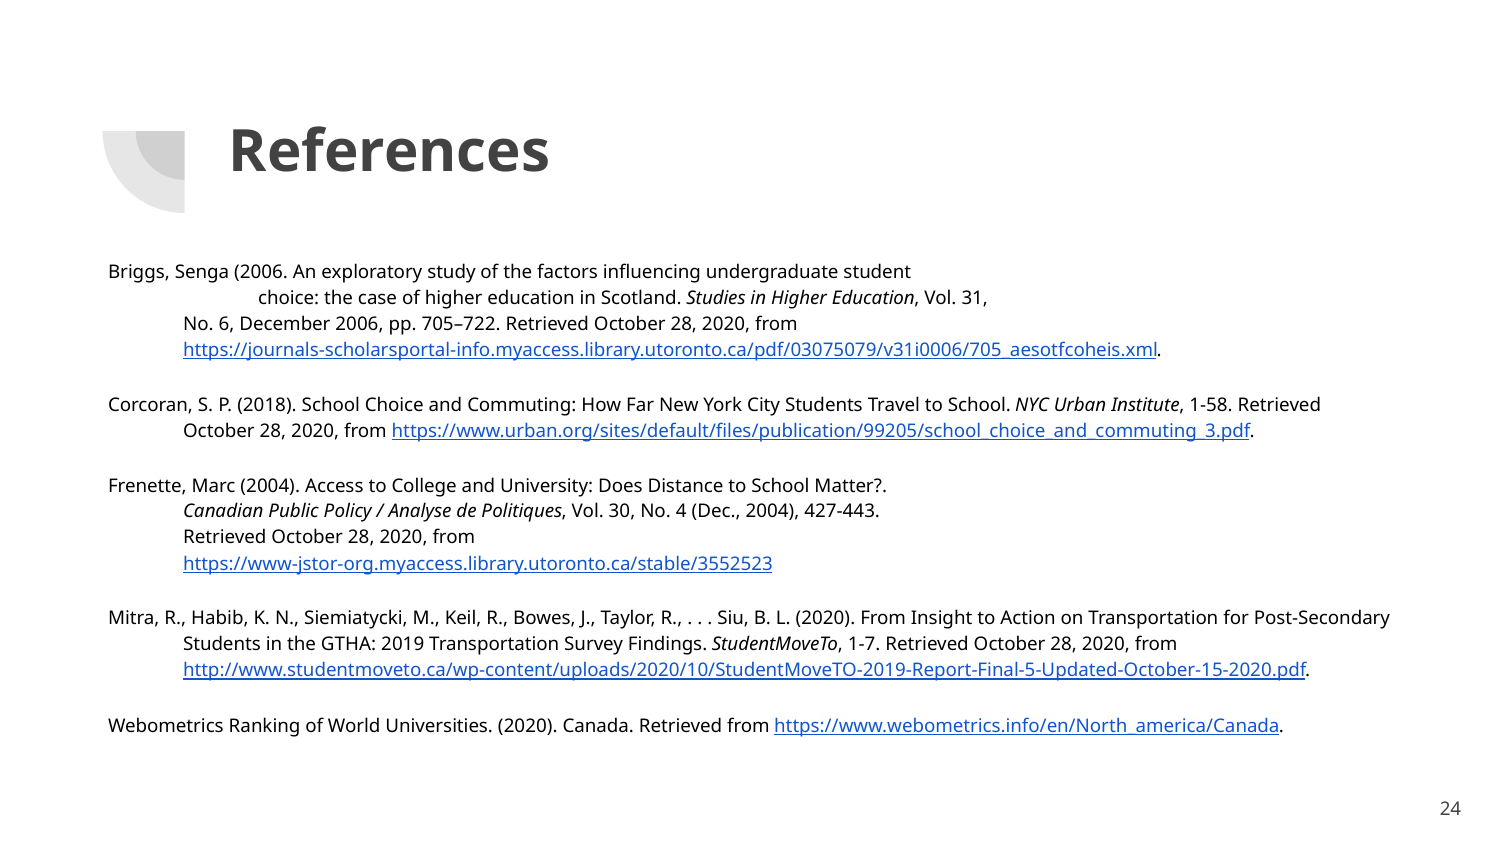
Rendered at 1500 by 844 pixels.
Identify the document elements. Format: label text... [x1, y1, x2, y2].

title References [213, 98, 1368, 241]
list Briggs, Senga (2006. An exploratory study of the factors influencing undergraduate student choice: the case of higher education in Scotland. Studies in Higher Education, Vol. 31, No. 6, December 2006, pp. 705–722. Retrieved October 28, 2020, from https://journals-scholarsportal-info.myaccess.library.utoronto.ca/pdf/03075079/v31i0006/705_aesotfcoheis.xml. Corcoran, S. P. (2018). School Choice and Commuting: How Far New York City Students Travel to School. NYC Urban Institute, 1-58. Retrieved October 28, 2020, from https://www.urban.org/sites/default/files/publication/99205/school_choice_and_commuting_3.pdf. Frenette, Marc (2004). Access to College and University: Does Distance to School Matter?. Canadian Public Policy / Analyse de Politiques, Vol. 30, No. 4 (Dec., 2004), 427-443. Retrieved October 28, 2020, from https://www-jstor-org.myaccess.library.utoronto.ca/stable/3552523 Mitra, R., Habib, K. N., Siemiatycki, M., Keil, R., Bowes, J., Taylor, R., . . . Siu, B. L. (2020). From Insight to Action on Transportation for Post-Secondary Students in the GTHA: 2019 Transportation Survey Findings. StudentMoveTo, 1-7. Retrieved October 28, 2020, from http://www.studentmoveto.ca/wp-content/uploads/2020/10/StudentMoveTO-2019-Report-Final-5-Updated-October-15-2020.pdf. Webometrics Ranking of World Universities. (2020). Canada. Retrieved from https://www.webometrics.info/en/North_america/Canada. [93, 241, 1407, 658]
slide_number ‹#› [1386, 777, 1477, 842]
